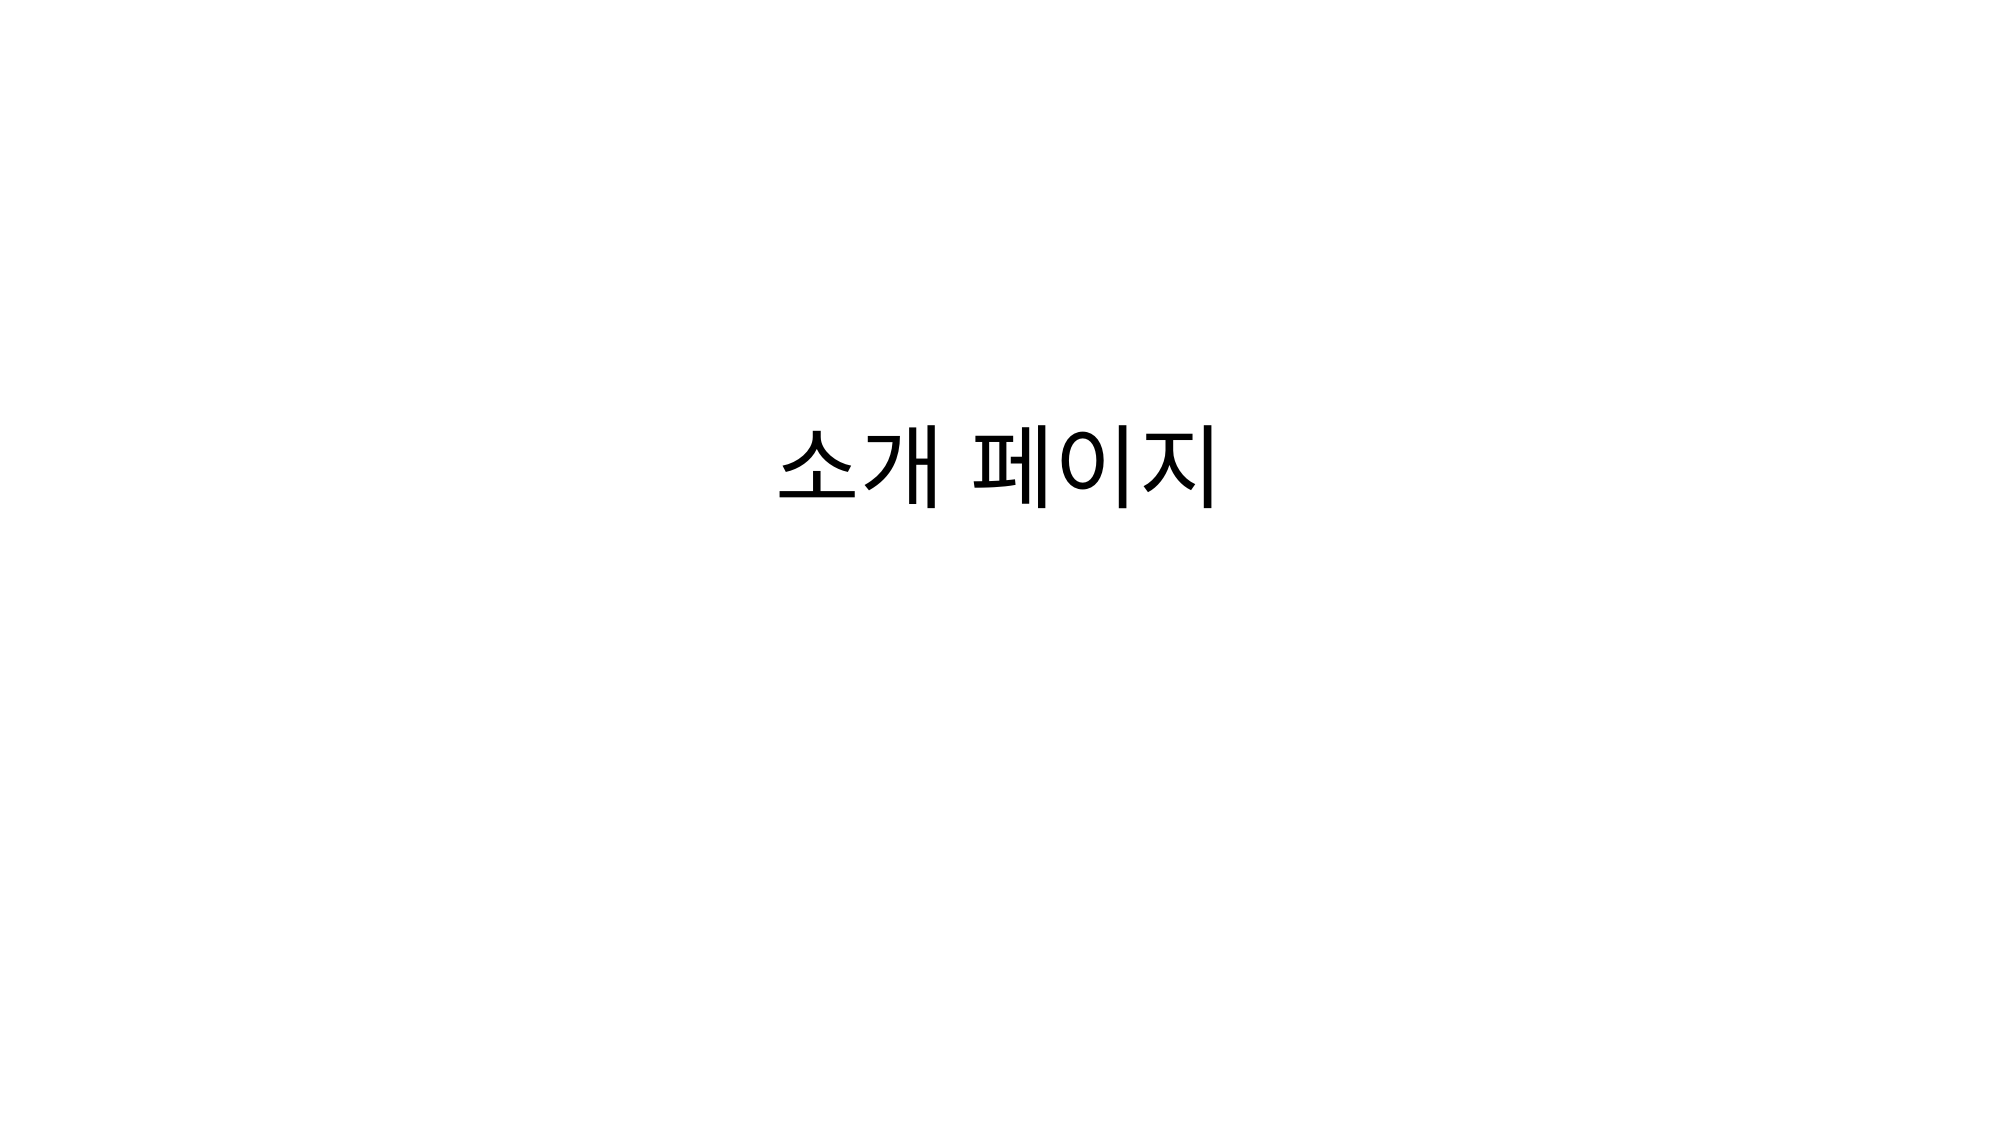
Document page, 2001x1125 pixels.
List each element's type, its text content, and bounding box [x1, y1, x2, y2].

title 소개 페이지 [137, 362, 1863, 581]
